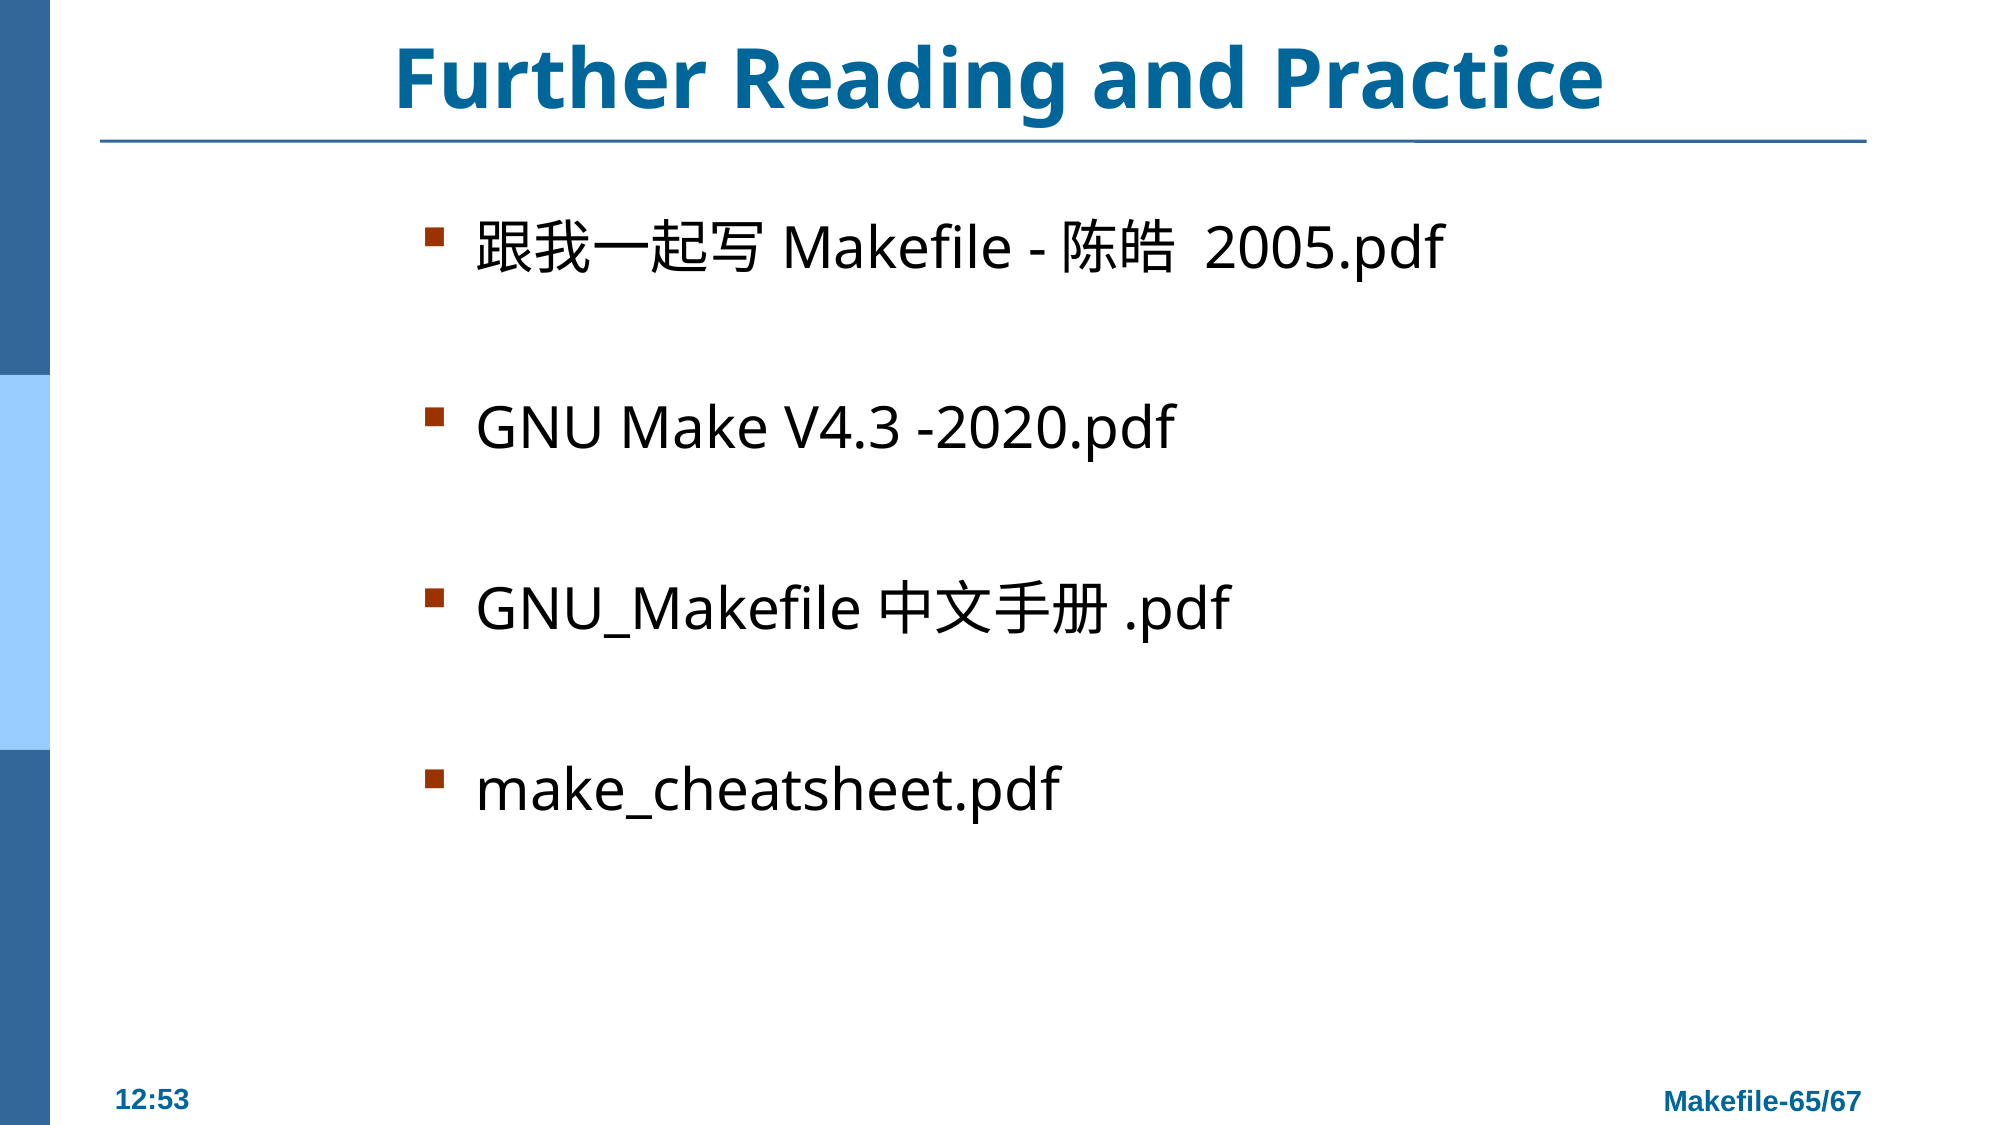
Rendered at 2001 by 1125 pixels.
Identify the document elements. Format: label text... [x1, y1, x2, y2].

title Further Reading and Practice [99, 38, 1900, 133]
list 跟我一起写Makefile -陈皓 2005.pdf GNU Make V4.3 -2020.pdf GNU_Makefile中文手册.pdf make_cheatsheet.pdf [404, 202, 1900, 962]
